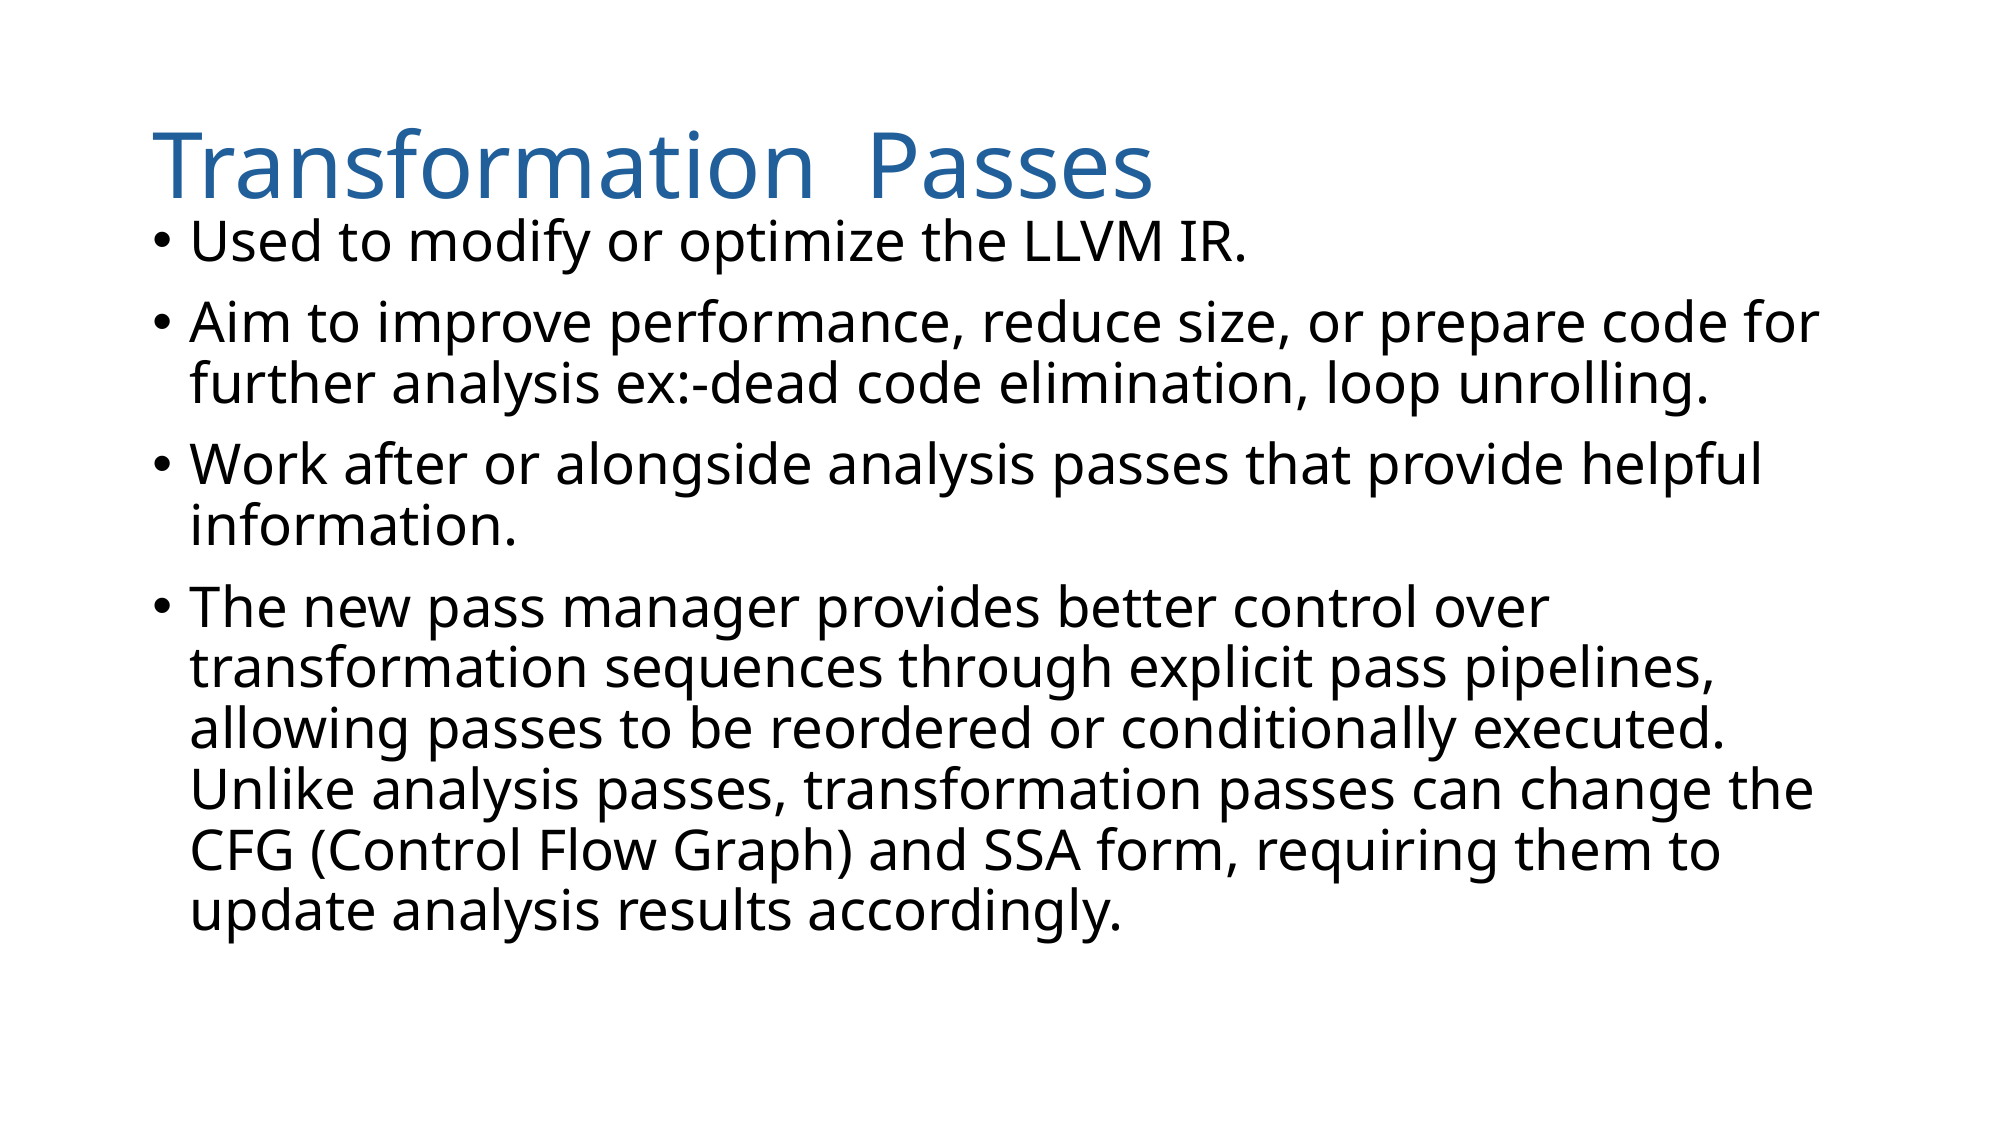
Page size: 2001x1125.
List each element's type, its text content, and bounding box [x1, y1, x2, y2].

title Transformation Passes [137, 59, 1863, 204]
list Used to modify or optimize the LLVM IR. Aim to improve performance, reduce size, or prepare code for further analysis ex:-dead code elimination, loop unrolling. Work after or alongside analysis passes that provide helpful information. The new pass manager provides better control over transformation sequences through explicit pass pipelines, allowing passes to be reordered or conditionally executed. Unlike analysis passes, transformation passes can change the CFG (Control Flow Graph) and SSA form, requiring them to update analysis results accordingly. [137, 204, 1863, 1066]
